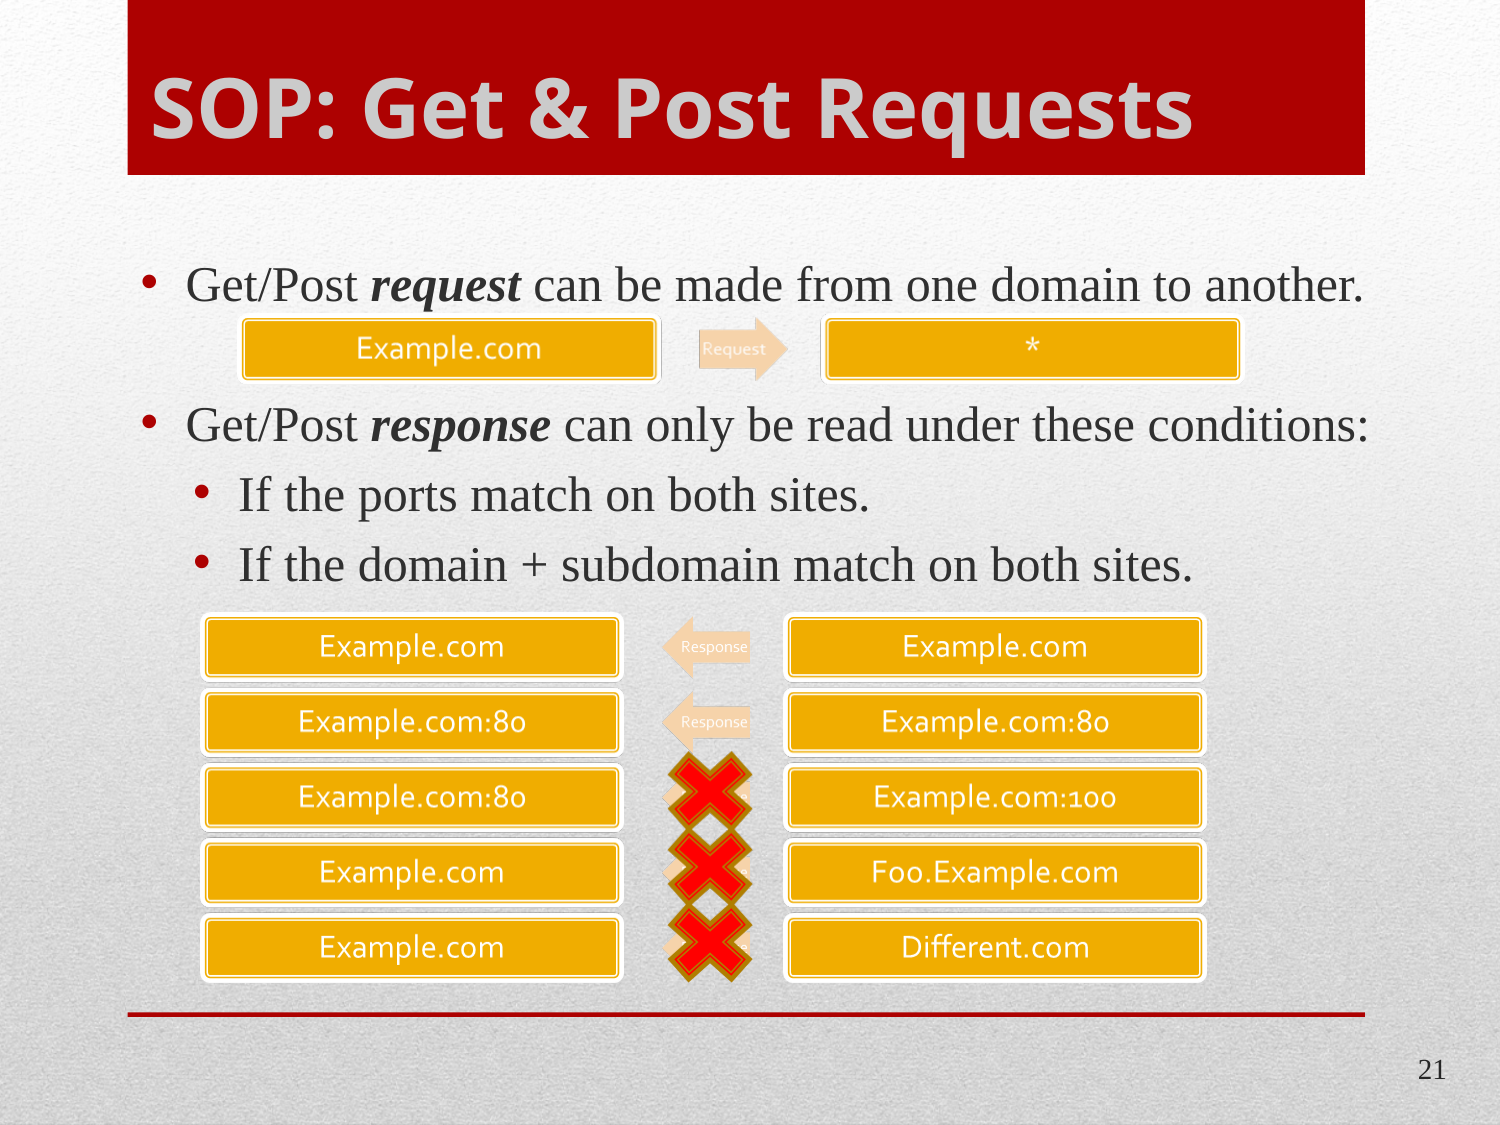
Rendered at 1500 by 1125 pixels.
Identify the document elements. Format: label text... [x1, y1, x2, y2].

list Get/Post request can be made from one domain to another. Get/Post response can only be read under these conditions: If the ports match on both sites. If the domain + subdomain match on both sites. [125, 200, 1438, 713]
title SOP: Get & Post Requests [135, 0, 1248, 163]
picture [199, 611, 1208, 988]
picture [236, 312, 1246, 389]
slide_number 21 [1337, 1037, 1463, 1098]
